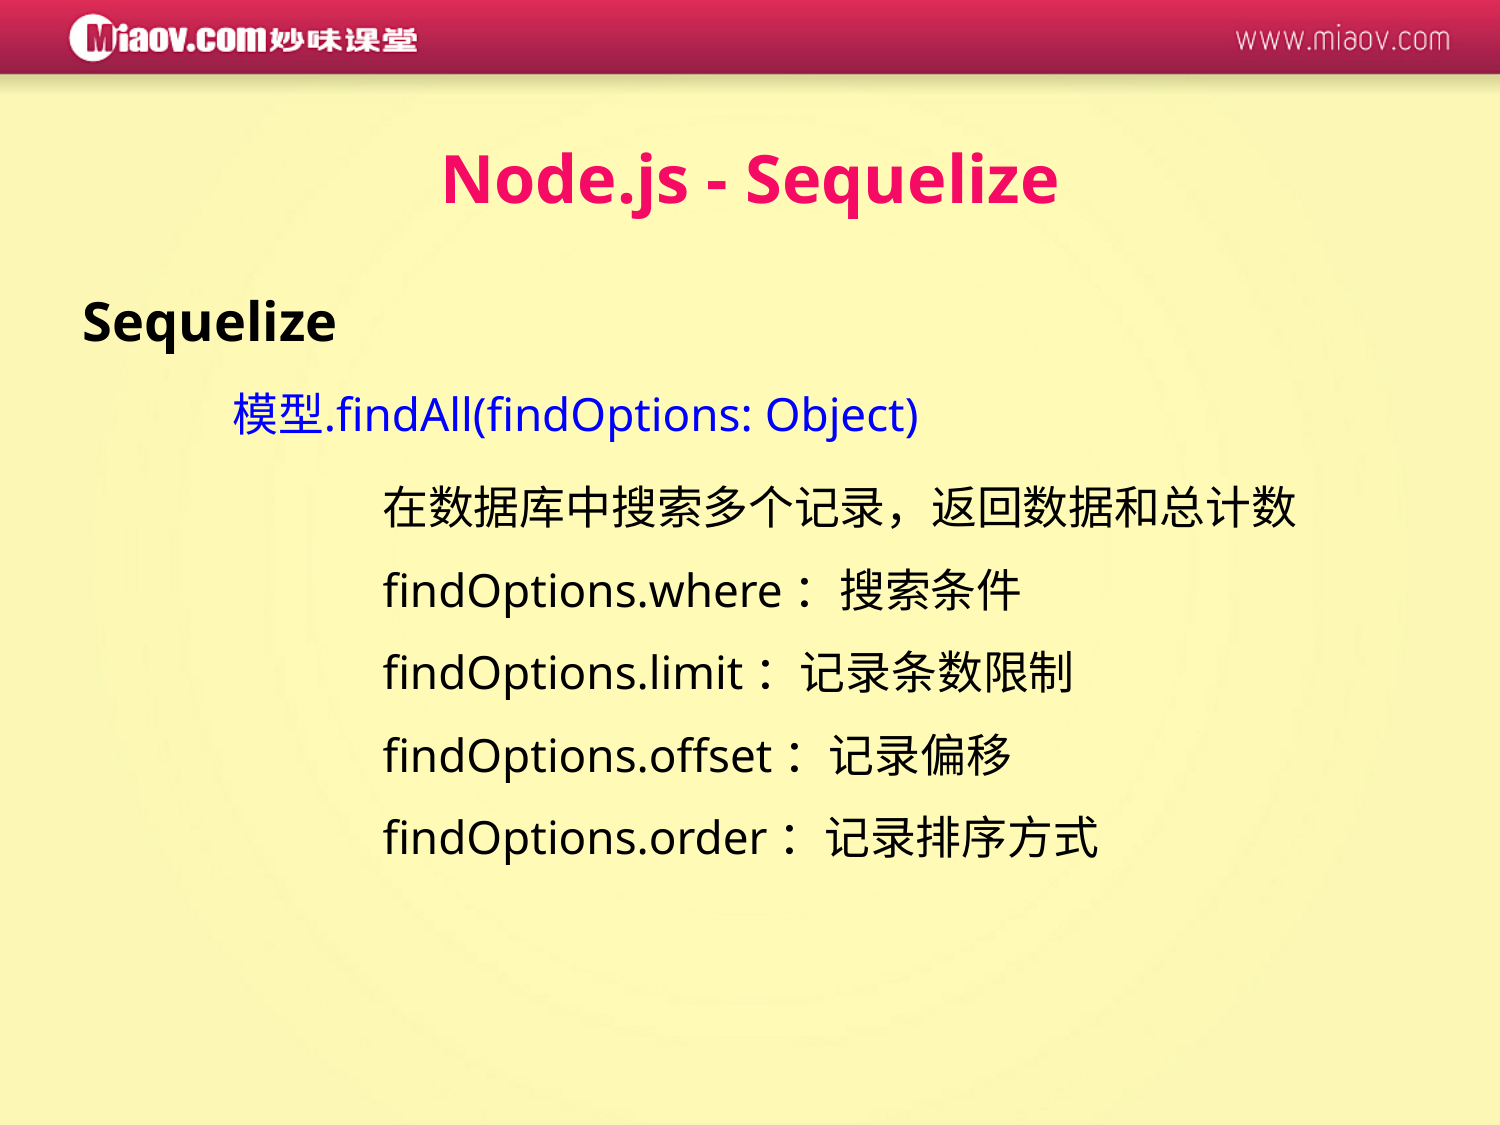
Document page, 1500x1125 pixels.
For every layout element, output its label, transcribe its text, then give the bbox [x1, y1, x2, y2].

picture [0, 0, 1500, 1125]
text_box Sequelize 模型.findAll(findOptions: Object) 在数据库中搜索多个记录，返回数据和总计数 findOptions.where：搜索条件 findOptions.limit：记录条数限制 findOptions.offset：记录偏移 findOptions.order：记录排序方式 [74, 247, 1400, 872]
title Node.js - Sequelize [74, 82, 1426, 272]
